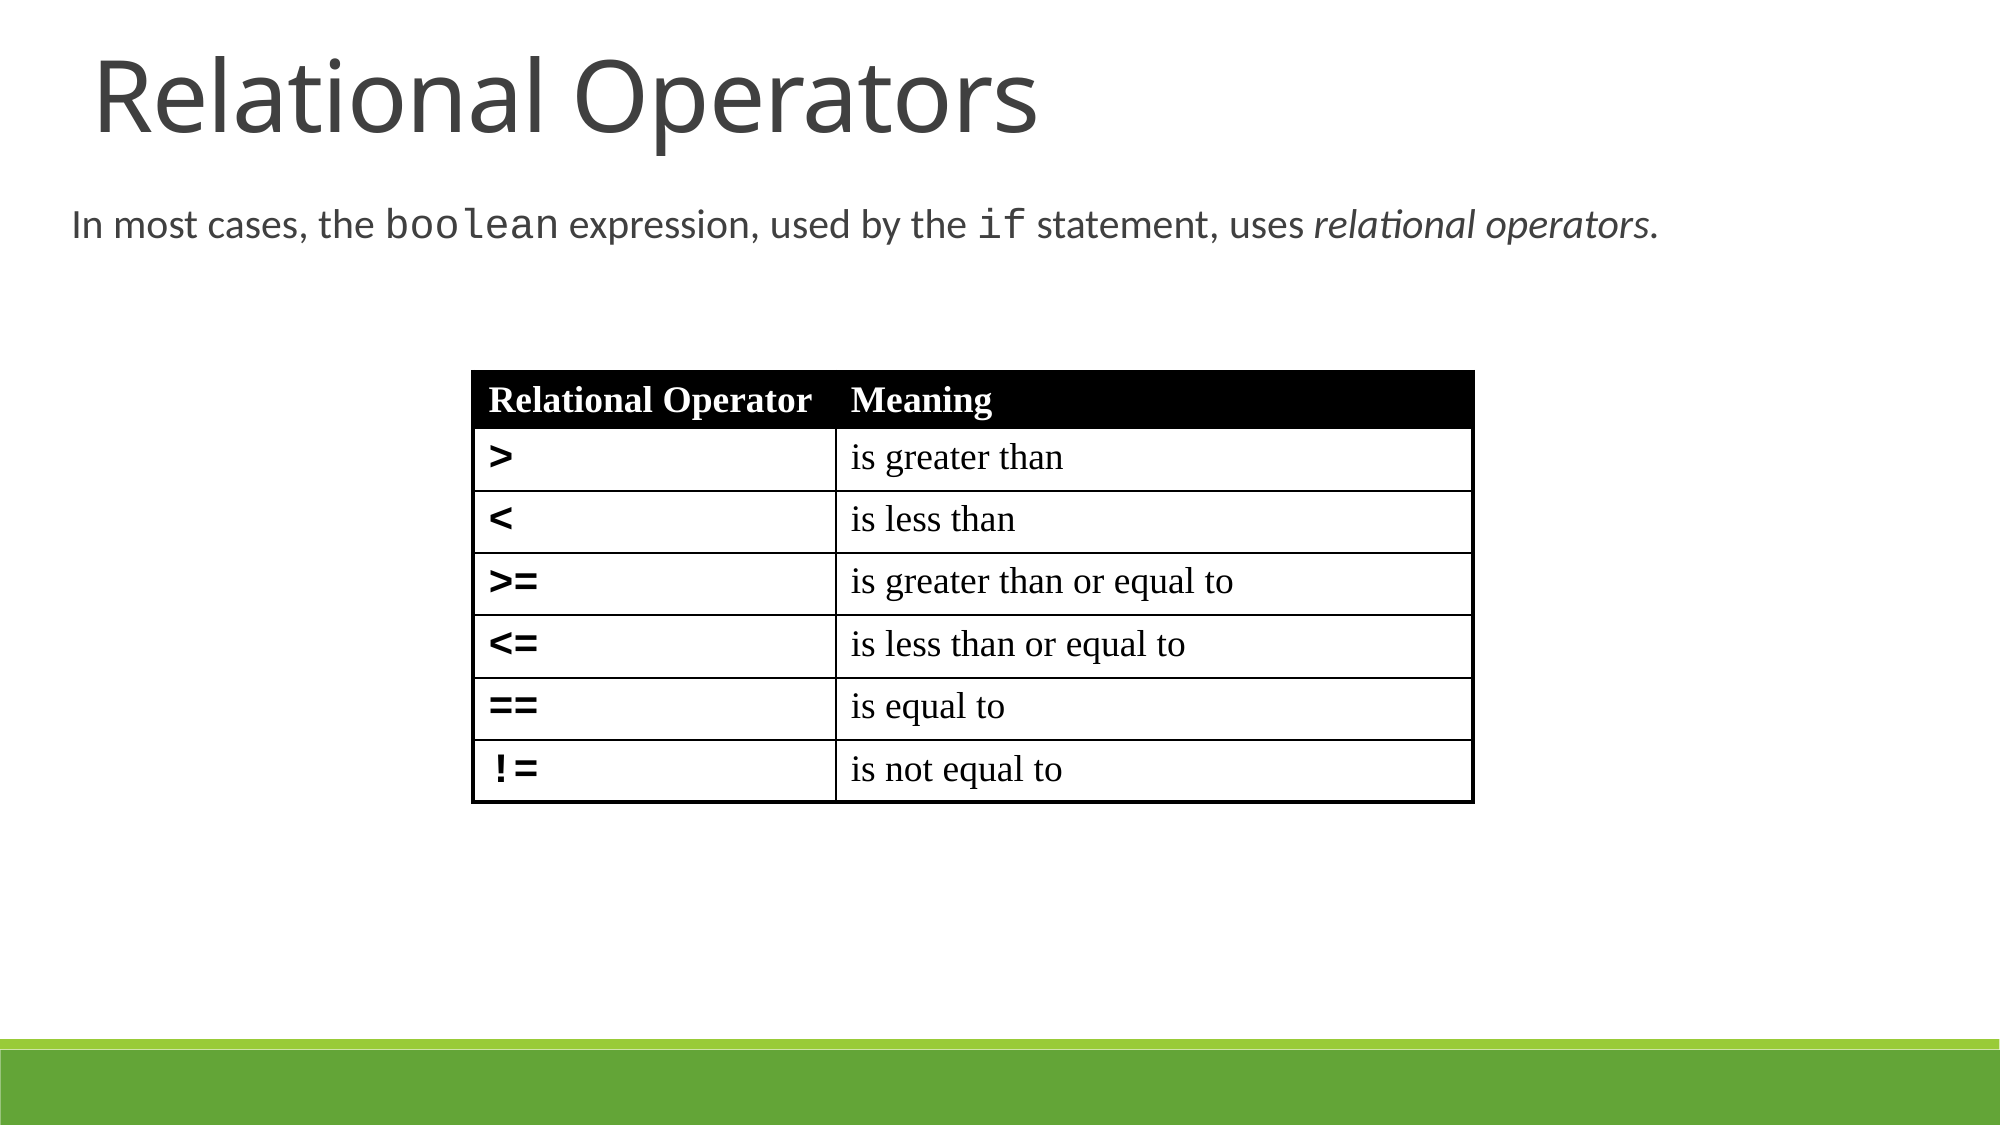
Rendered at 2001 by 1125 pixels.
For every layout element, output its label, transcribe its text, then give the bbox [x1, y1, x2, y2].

table_cell is greater than or equal to [837, 554, 1471, 614]
table_cell != [475, 741, 835, 800]
table_header Meaning [837, 374, 1471, 428]
table_cell is greater than [837, 429, 1471, 490]
title Relational Operators [76, 0, 1802, 161]
table_cell is less than or equal to [837, 616, 1471, 677]
table_cell is not equal to [837, 741, 1471, 800]
table_cell > [475, 429, 835, 490]
table_cell == [475, 679, 835, 739]
table_cell < [475, 492, 835, 552]
table_cell <= [475, 616, 835, 677]
table_cell is equal to [837, 679, 1471, 739]
table_header Relational Operator [475, 374, 835, 428]
table_cell is less than [837, 492, 1471, 552]
list In most cases, the boolean expression, used by the if statement, uses relational operators. [56, 195, 2000, 304]
table_cell >= [475, 554, 835, 614]
